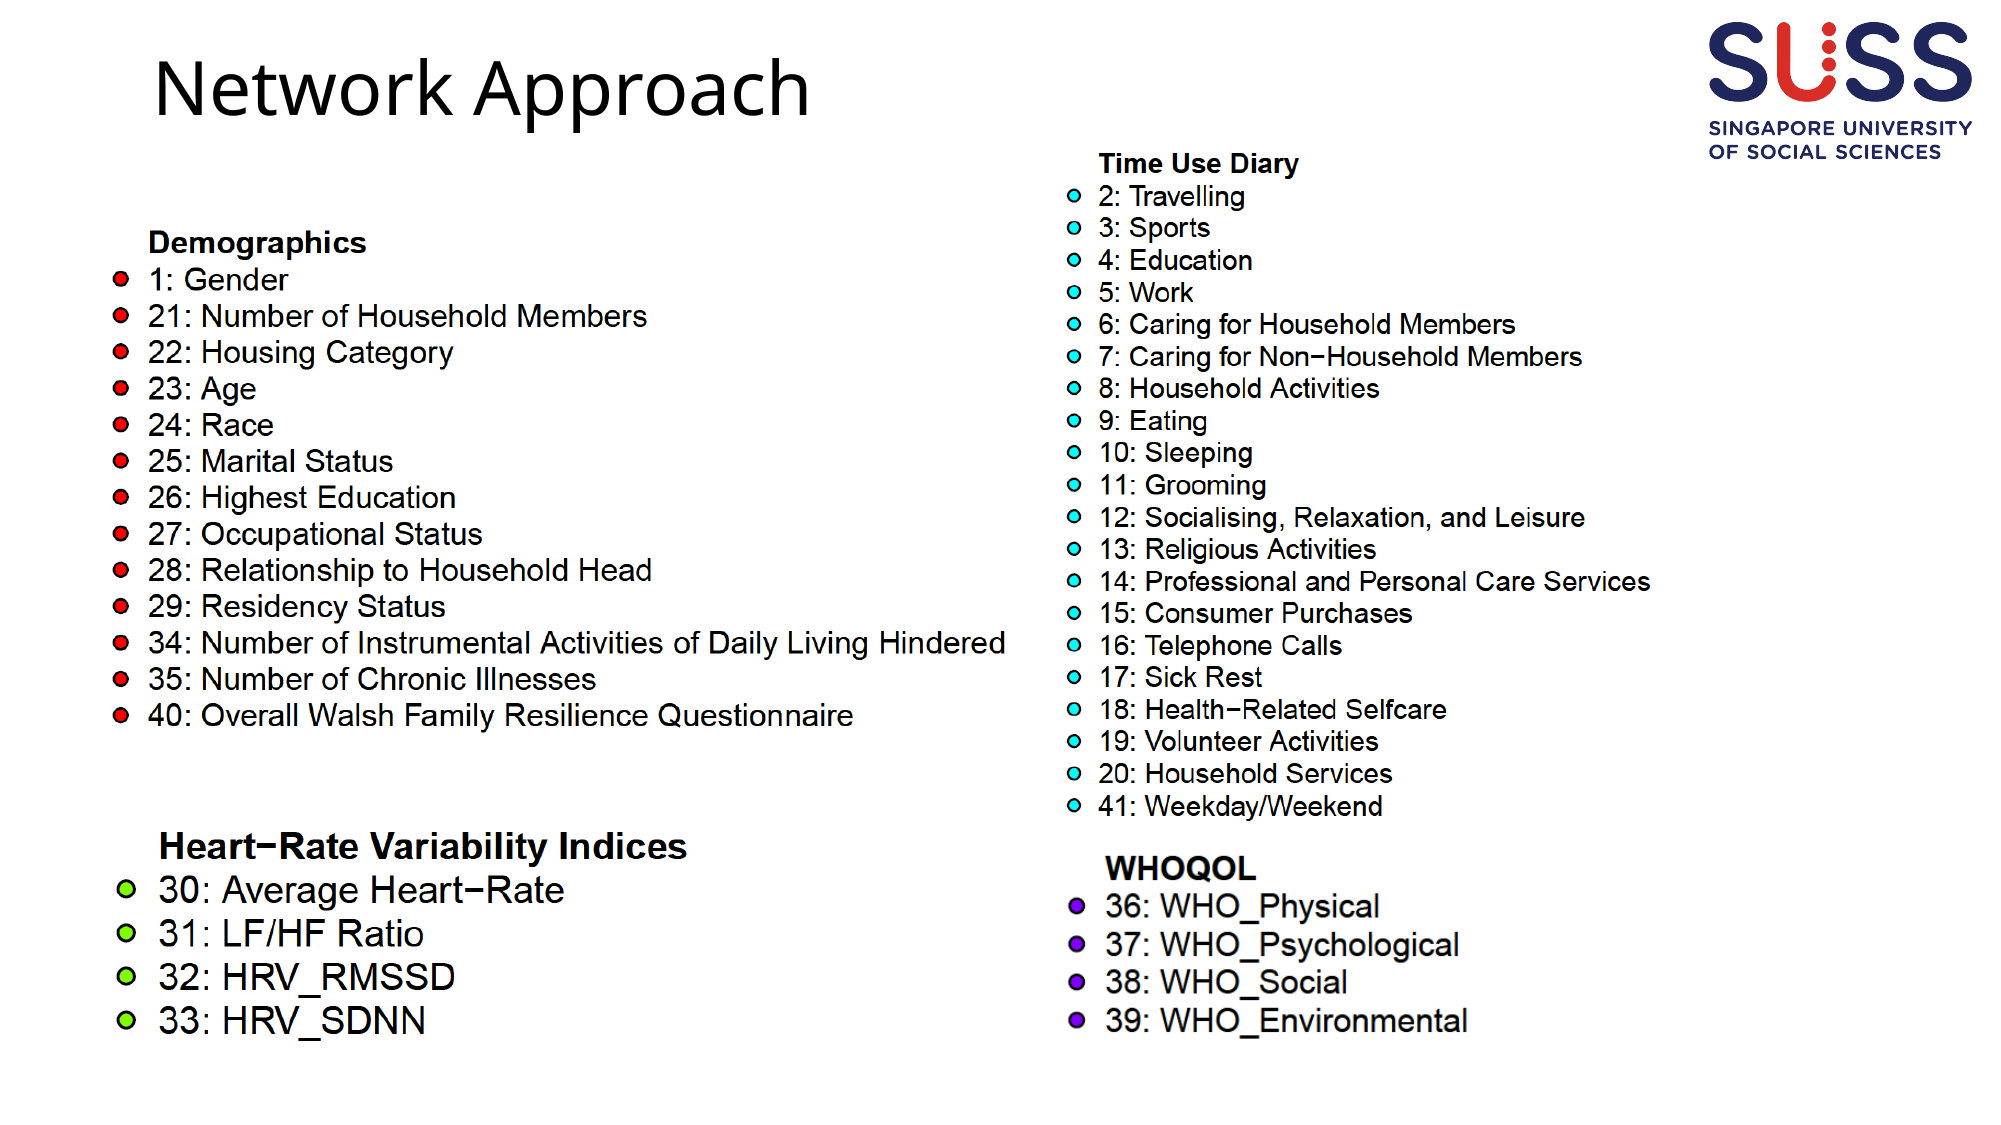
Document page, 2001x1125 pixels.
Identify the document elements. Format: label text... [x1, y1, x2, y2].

picture [92, 222, 1013, 741]
picture [1050, 143, 1658, 834]
title Network Approach [137, 24, 1680, 158]
picture [1680, 0, 2000, 183]
picture [92, 821, 700, 1053]
picture [1050, 845, 1482, 1053]
